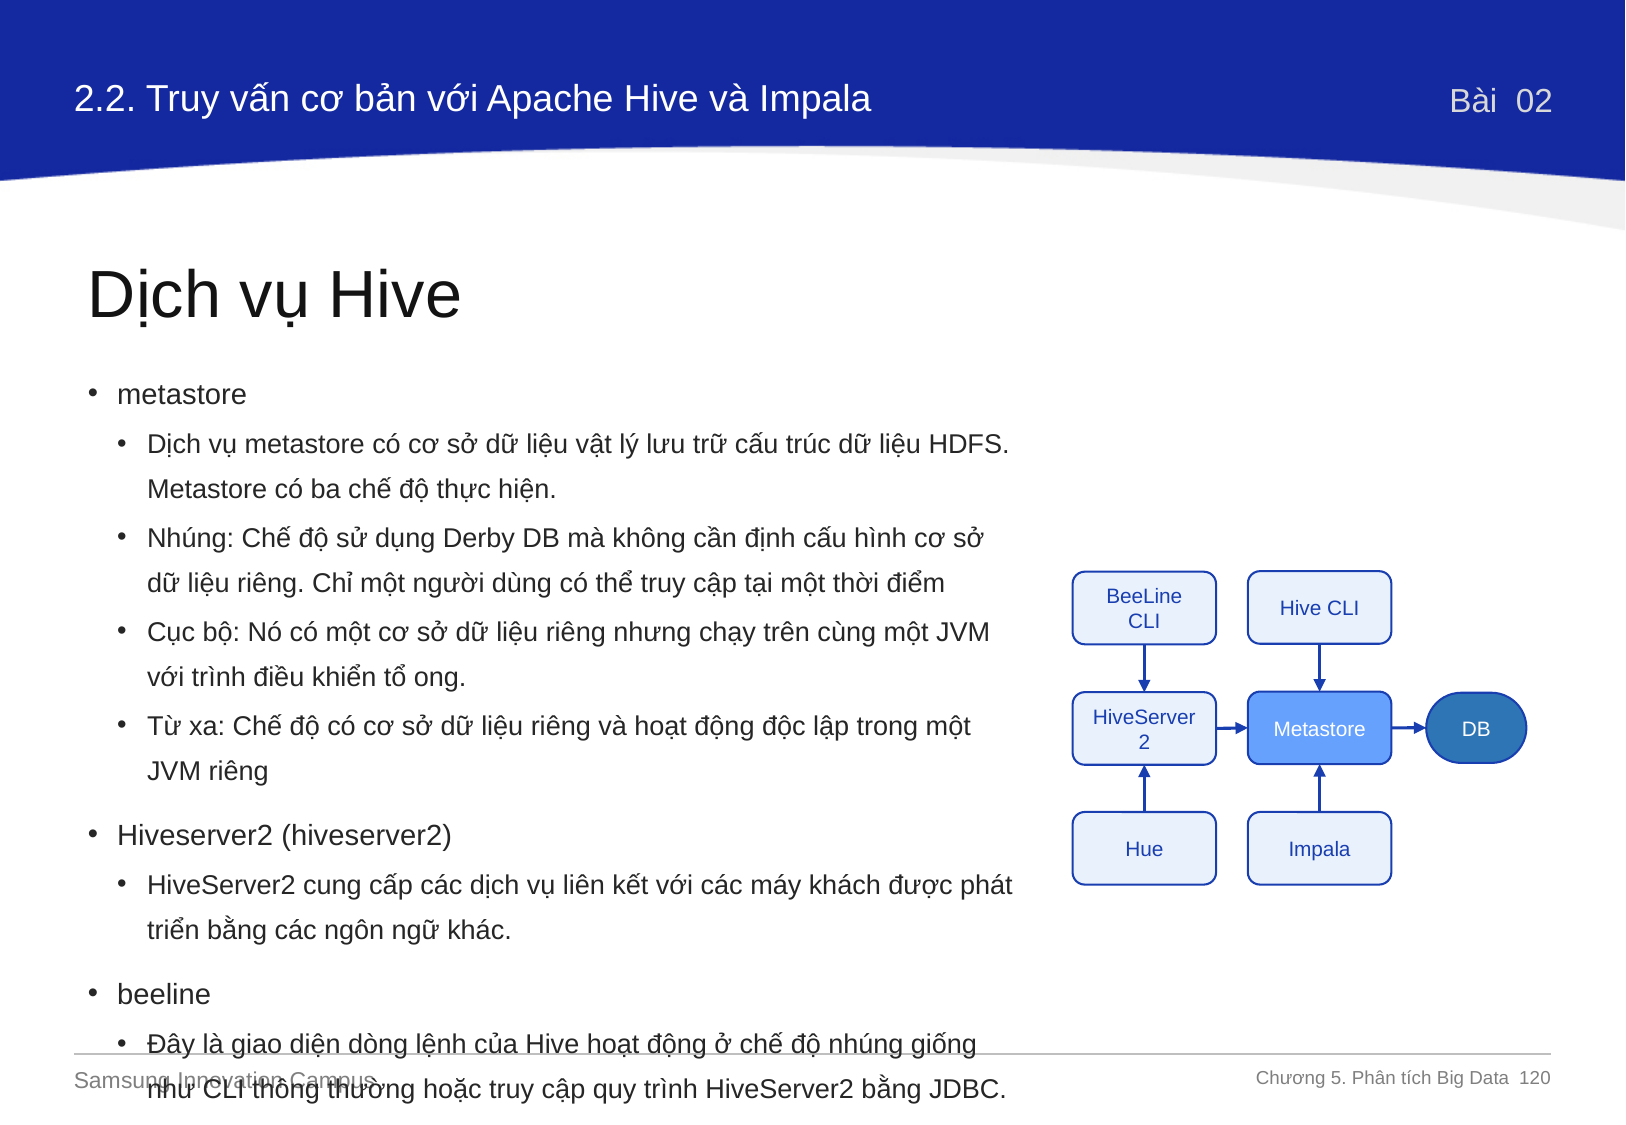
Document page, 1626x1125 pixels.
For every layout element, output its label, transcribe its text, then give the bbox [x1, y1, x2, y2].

picture [0, 0, 1625, 1125]
list metastore Dịch vụ metastore có cơ sở dữ liệu vật lý lưu trữ cấu trúc dữ liệu HDFS. Metastore có ba chế độ thực hiện. Nhúng: Chế độ sử dụng Derby DB mà không cần định cấu hình cơ sở dữ liệu riêng. Chỉ một người dùng có thể truy cập tại một thời điểm Cục bộ: Nó có một cơ sở dữ liệu riêng nhưng chạy trên cùng một JVM với trình điều khiển tổ ong. Từ xa: Chế độ có cơ sở dữ liệu riêng và hoạt động độc lập trong một JVM riêng Hiveserver2 (hiveserver2) HiveServer2 cung cấp các dịch vụ liên kết với các máy khách được phát triển bằng các ngôn ngữ khác. beeline Đây là giao diện dòng lệnh của Hive hoạt động ở chế độ nhúng giống như CLI thông thường hoặc truy cập quy trình HiveServer2 bằng JDBC. [87, 365, 1022, 516]
list Dịch vụ Hive [87, 249, 1531, 331]
list Bài 02 [1423, 79, 1554, 120]
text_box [1072, 570, 1527, 885]
list 2.2. Truy vấn cơ bản với Apache Hive và Impala [73, 73, 1396, 119]
